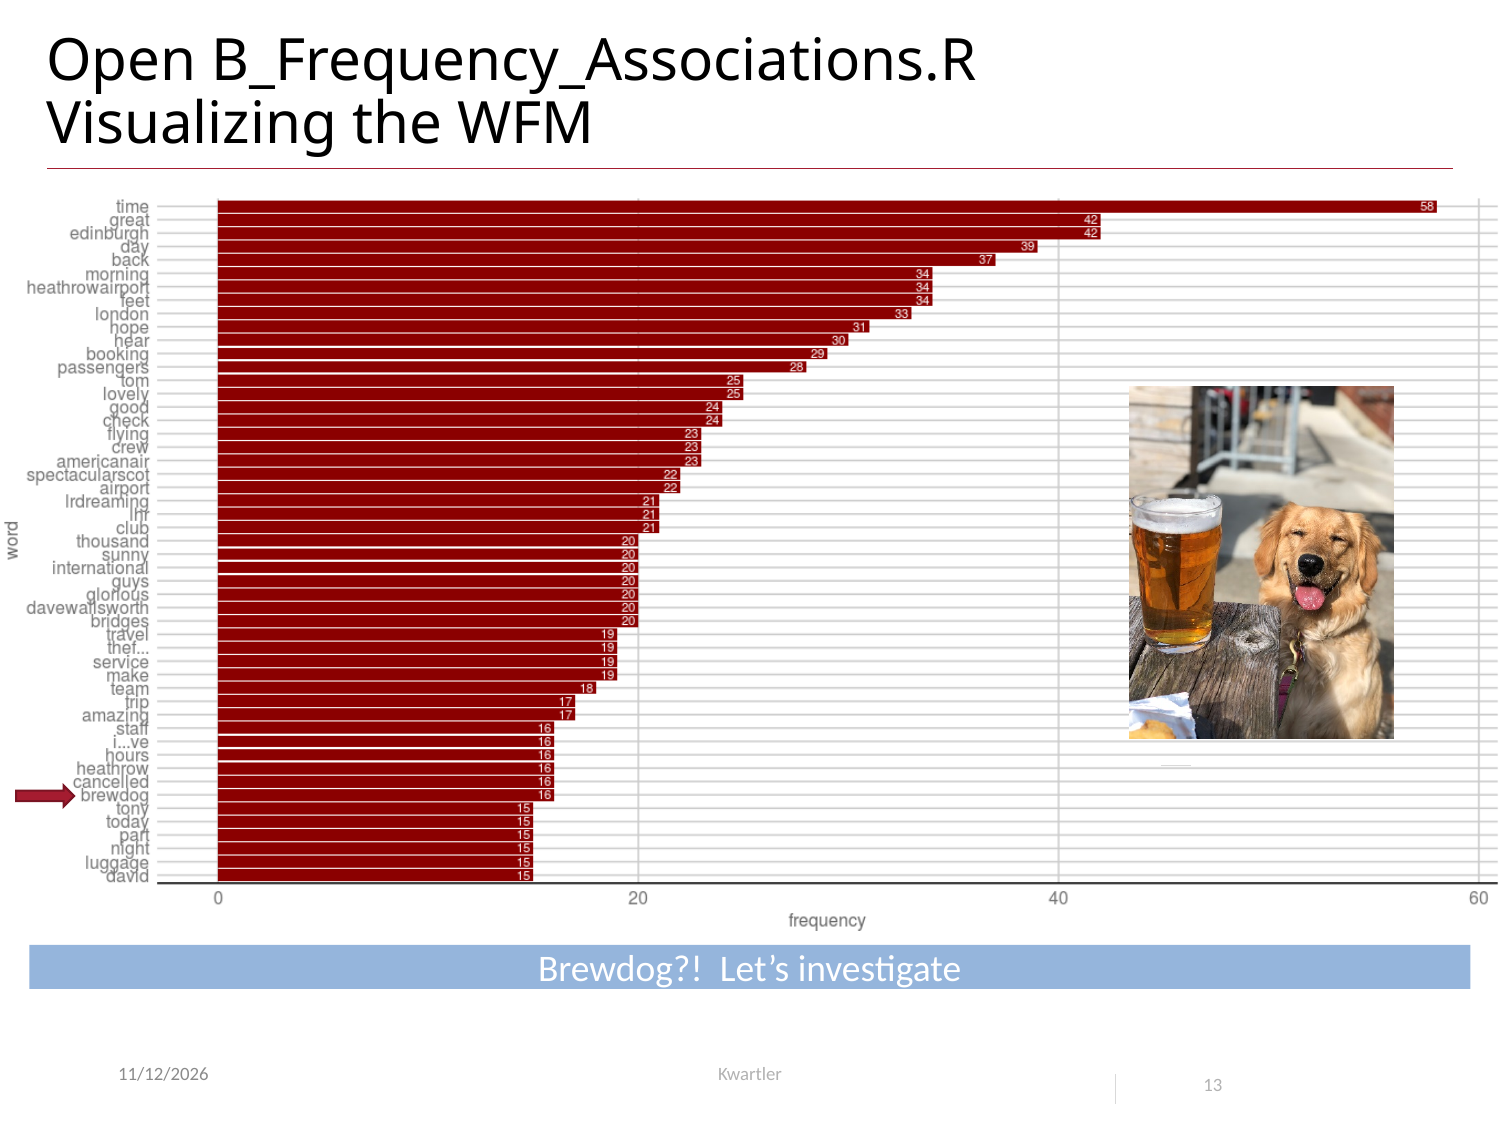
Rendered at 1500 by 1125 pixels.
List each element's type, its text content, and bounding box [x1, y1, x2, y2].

picture [0, 194, 1500, 931]
text_box Open B_Frequency_Associations.R Visualizing the WFM [31, 22, 1469, 120]
slide_number 13 [1188, 1042, 1330, 1103]
text_box Brewdog?! Let’s investigate [28, 944, 1471, 990]
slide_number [103, 1042, 441, 1103]
footer Kwartler [496, 1042, 1004, 1103]
